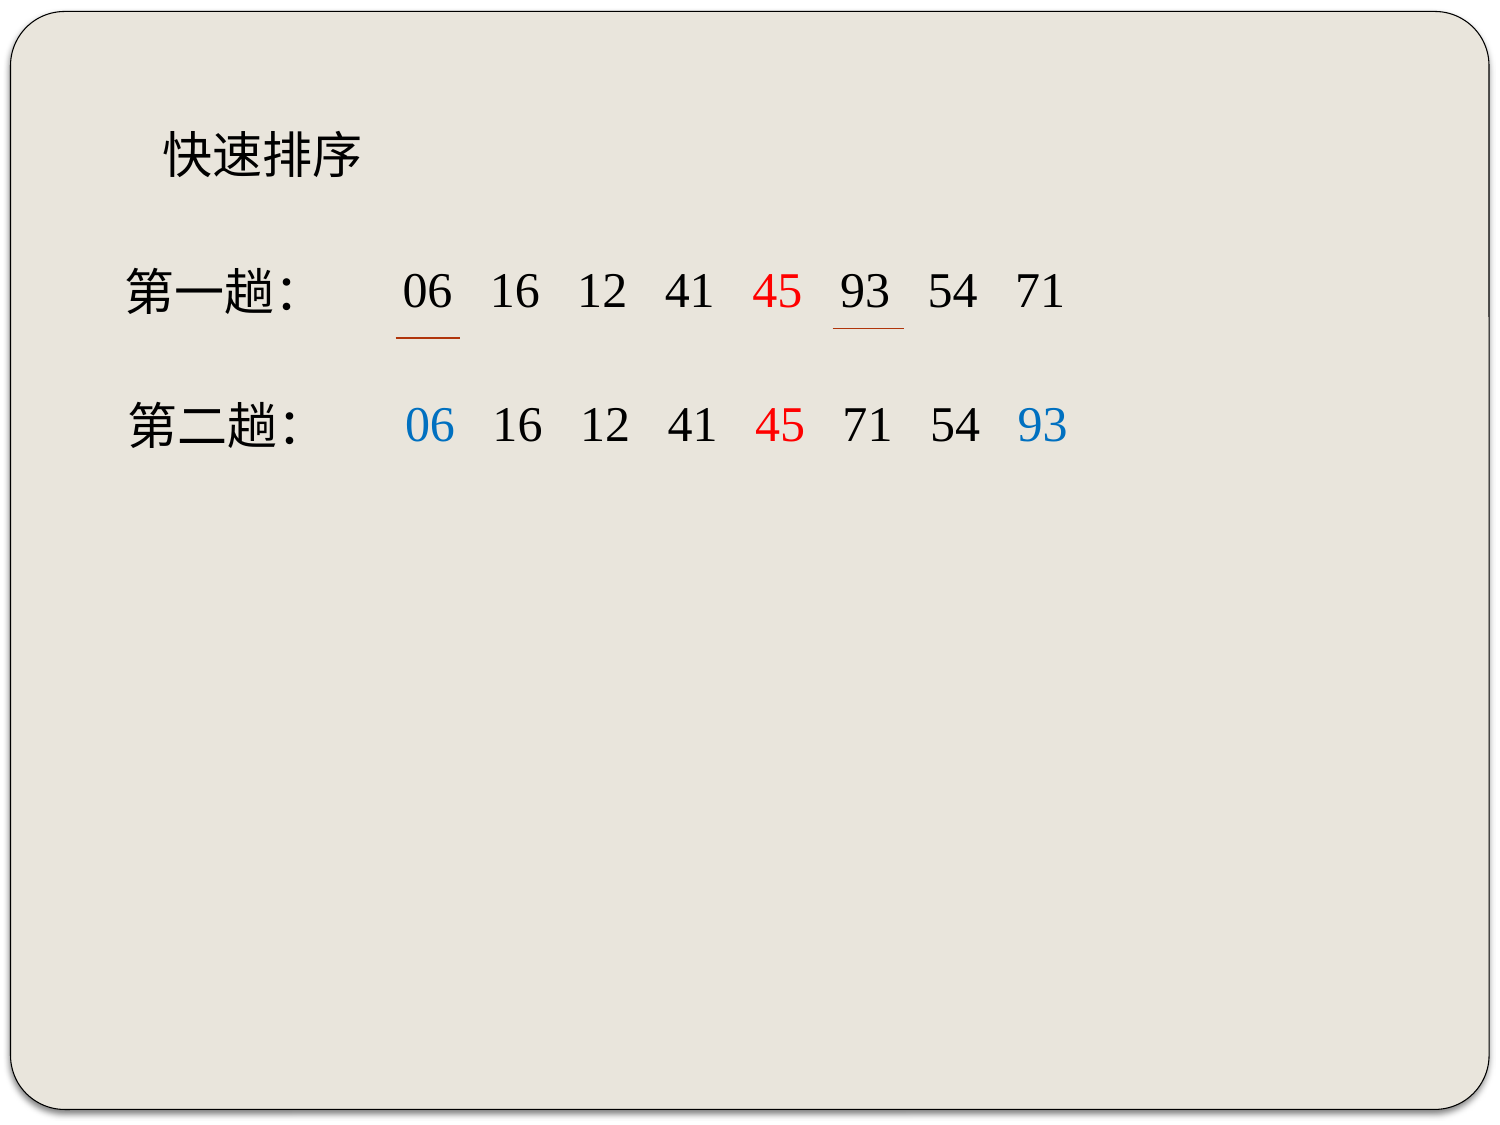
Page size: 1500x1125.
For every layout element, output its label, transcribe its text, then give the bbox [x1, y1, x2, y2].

text_box 06 16 12 41 45 71 54 93 [390, 384, 1083, 459]
text_box 快速排序 [147, 115, 378, 191]
text_box 第一趟： [110, 253, 340, 329]
text_box 第二趟： [112, 387, 343, 463]
text_box 06 16 12 41 45 93 54 71 [387, 249, 1080, 325]
